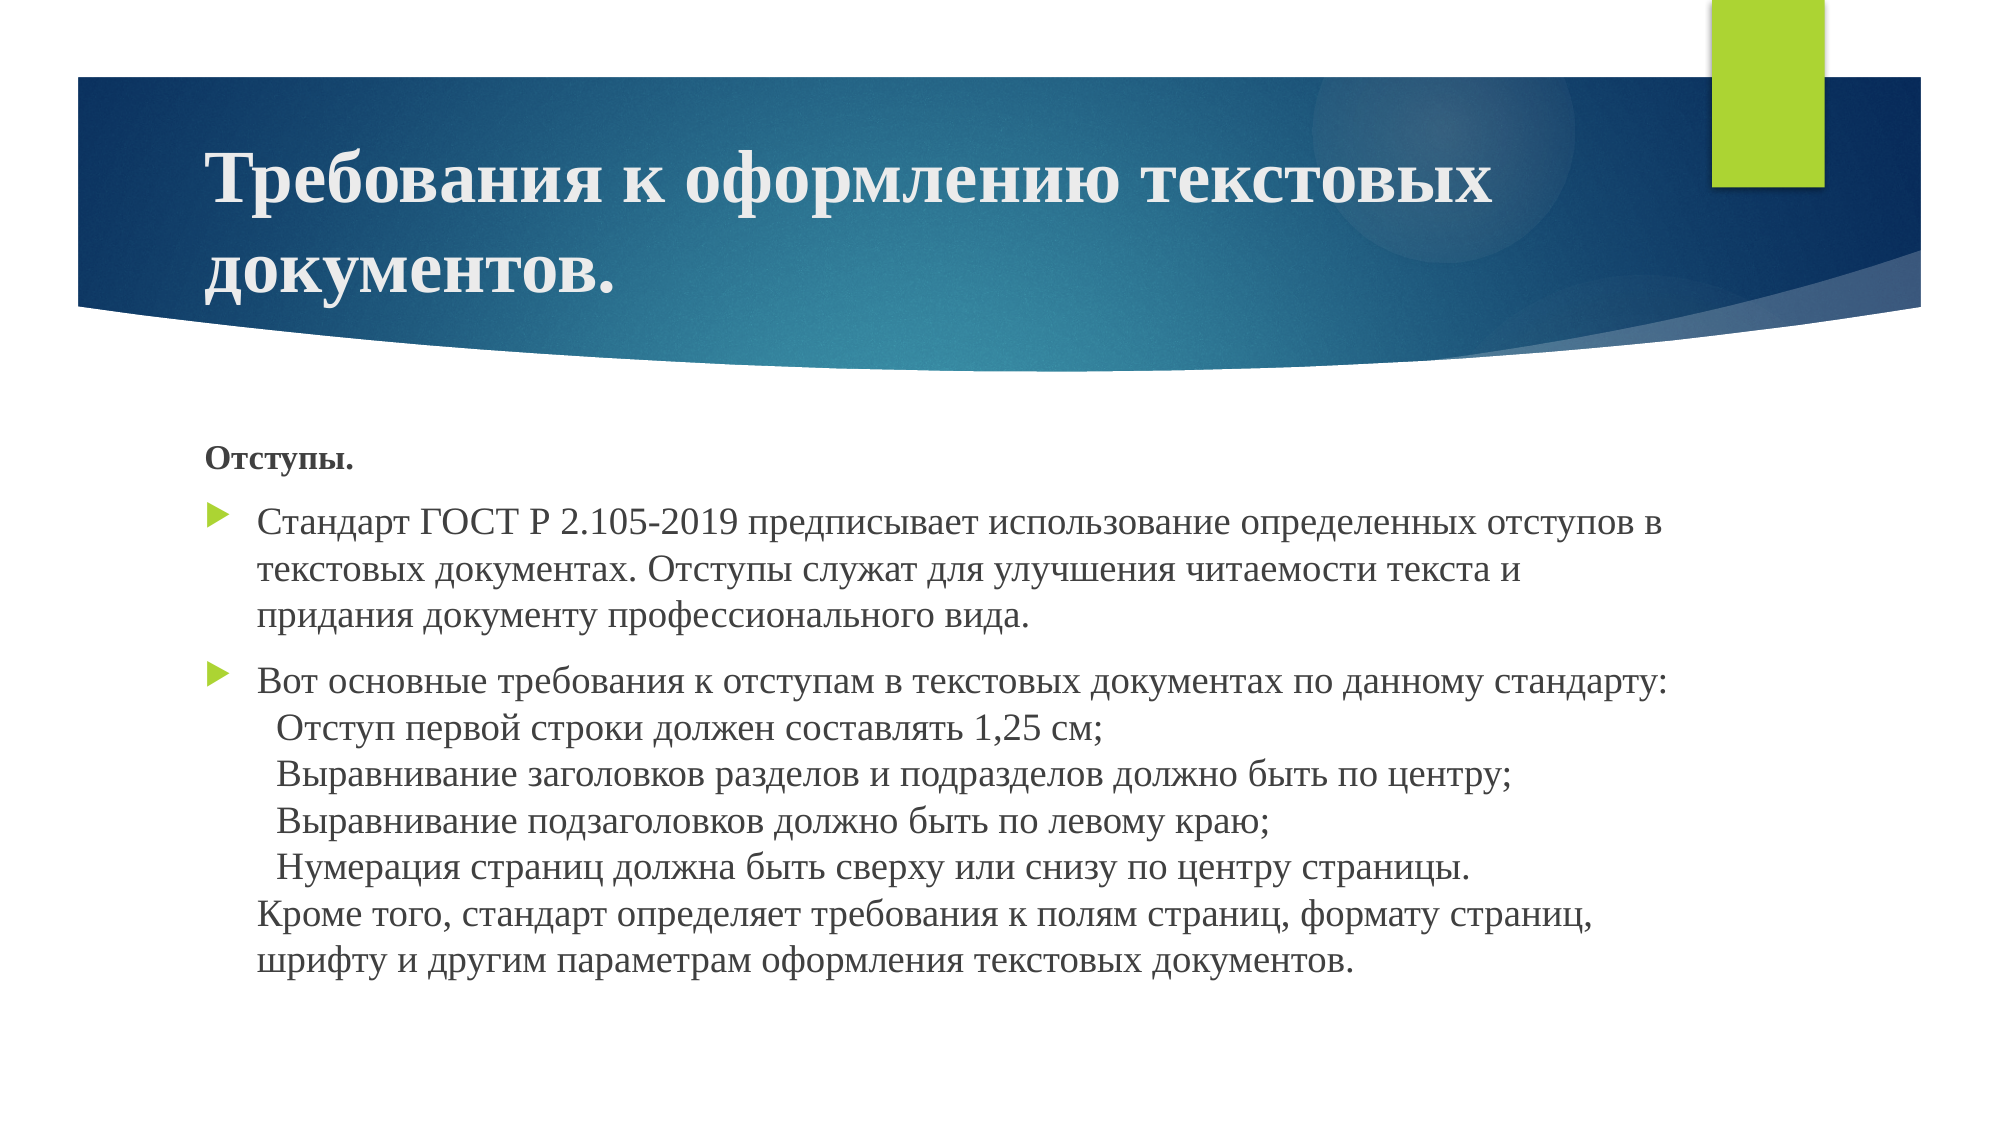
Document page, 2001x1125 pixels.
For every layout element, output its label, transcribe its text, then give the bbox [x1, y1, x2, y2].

title Требования к оформлению текстовых документов. [189, 159, 1627, 276]
list Отступы. Стандарт ГОСТ Р 2.105-2019 предписывает использование определенных отступов в текстовых документах. Отступы служат для улучшения читаемости текста и придания документу профессионального вида. Вот основные требования к отступам в текстовых документах по данному стандарту: Отступ первой строки должен составлять 1,25 см; Выравнивание заголовков разделов и подразделов должно быть по центру; Выравнивание подзаголовков должно быть по левому краю; Нумерация страниц должна быть сверху или снизу по центру страницы. Кроме того, стандарт определяет требования к полям страниц, формату страниц, шрифту и другим параметрам оформления текстовых документов. [189, 427, 1688, 1040]
